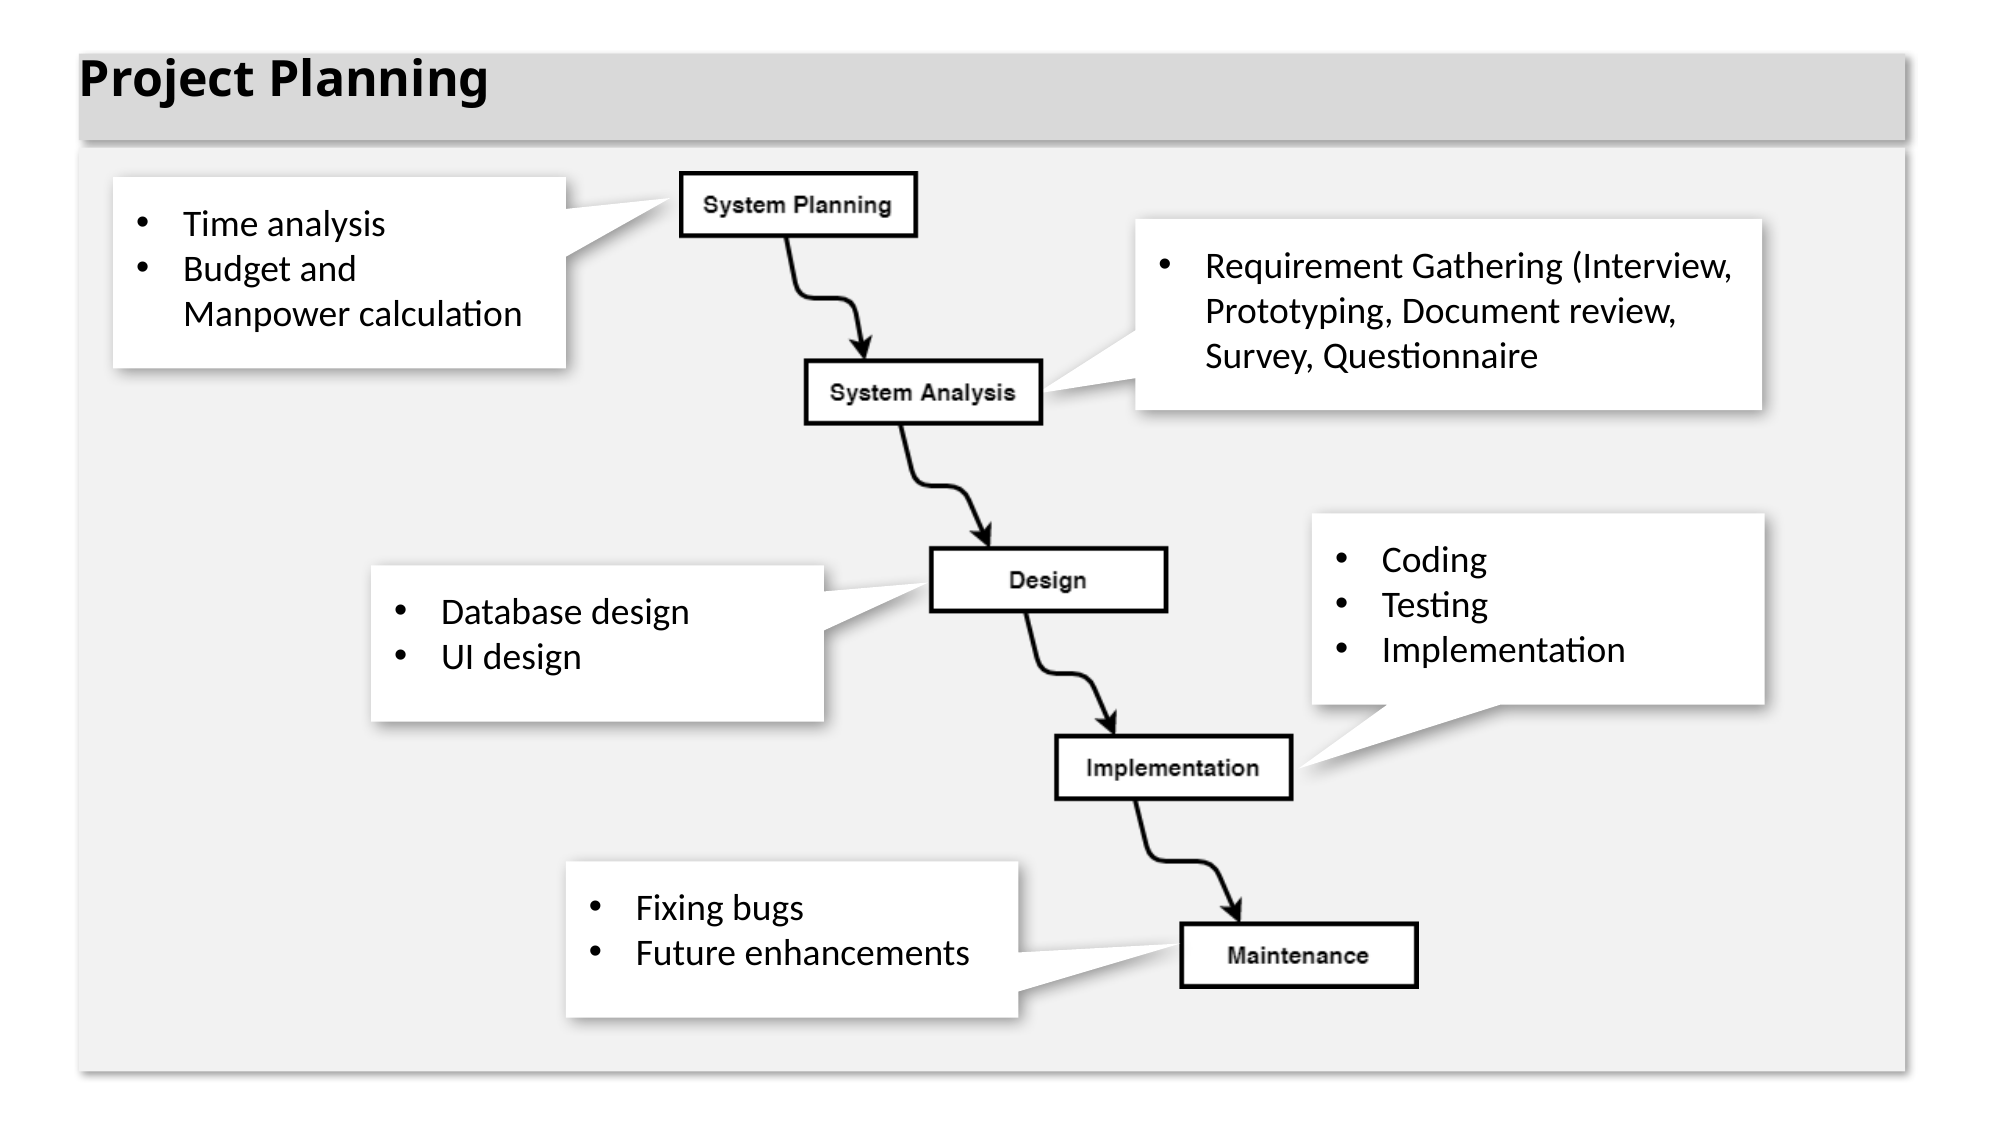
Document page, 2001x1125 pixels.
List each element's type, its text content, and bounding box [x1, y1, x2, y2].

text_box Coding Testing Implementation [1419, 528, 1746, 678]
text_box [112, 176, 671, 370]
text_box [1419, 217, 1764, 412]
text_box [1419, 512, 1766, 732]
picture [679, 171, 1419, 989]
text_box Fixing bugs Future enhancements [574, 876, 679, 981]
text_box Database design UI design [379, 579, 679, 685]
text_box Requirement Gathering (Interview, Prototyping, Document review, Survey, Questionnaire [1419, 233, 1762, 384]
text_box [370, 564, 679, 723]
text_box [564, 860, 1031, 1019]
text_box [78, 147, 1906, 1072]
text_box Project Planning [78, 53, 1906, 141]
text_box Time analysis Budget and Manpower calculation [121, 191, 547, 342]
